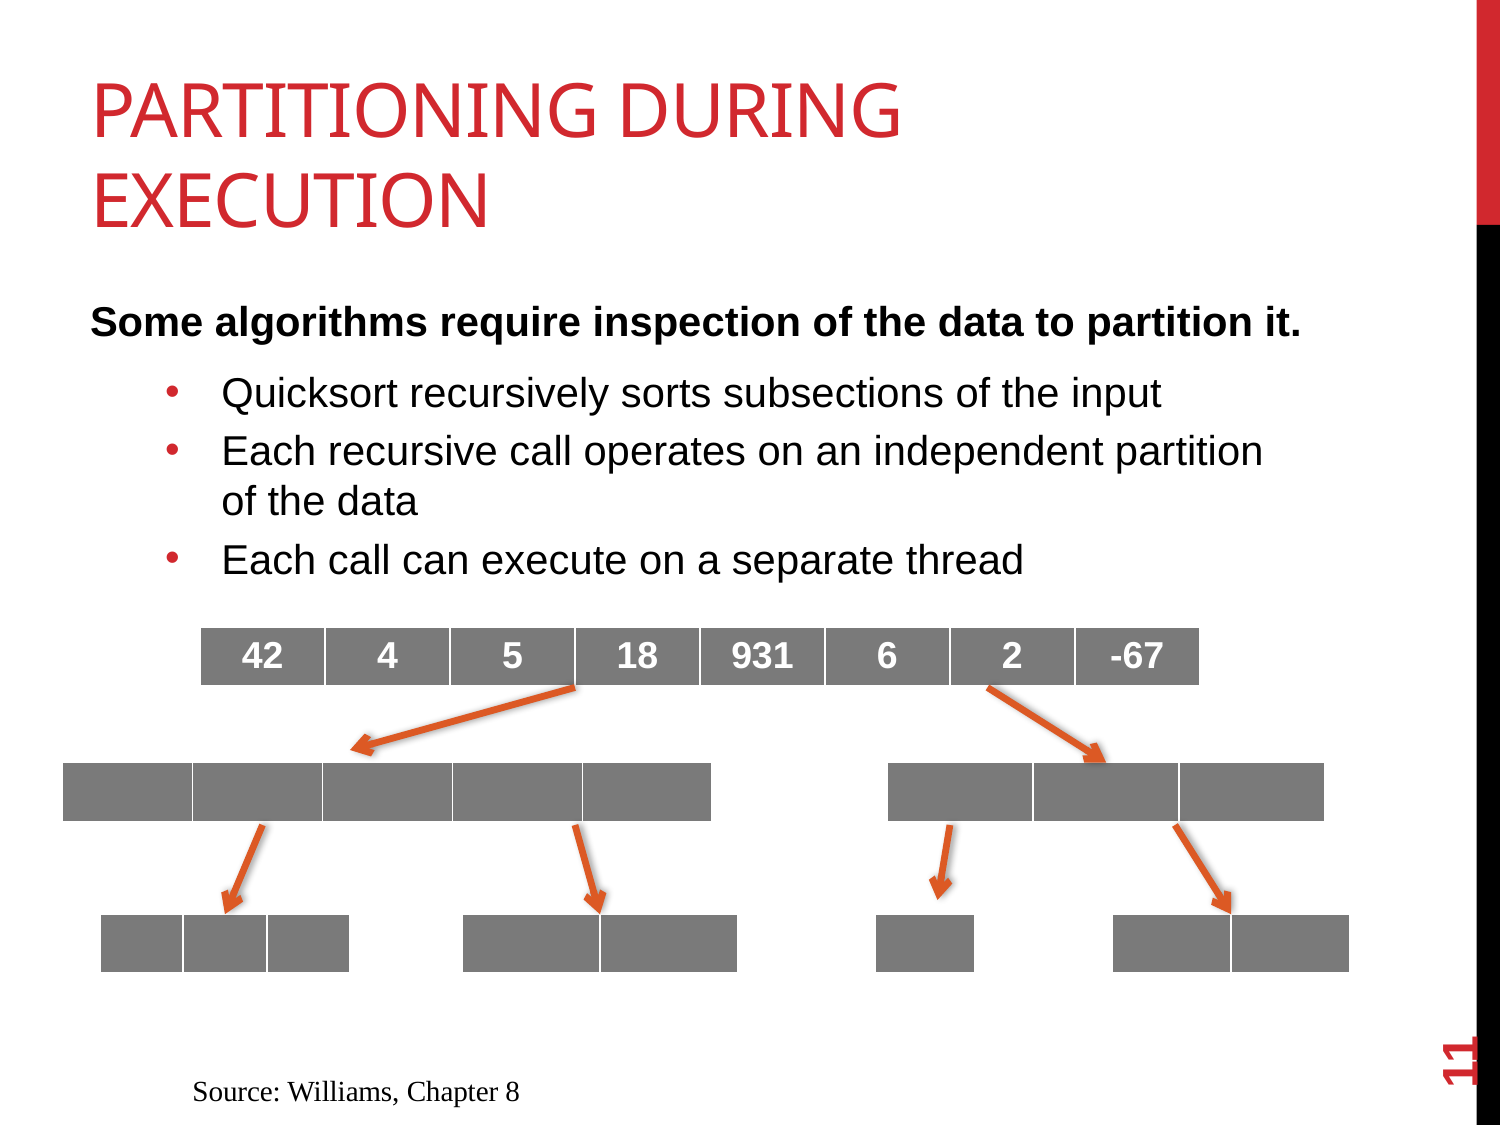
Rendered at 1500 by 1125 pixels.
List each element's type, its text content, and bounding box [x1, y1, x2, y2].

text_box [986, 686, 1107, 763]
table_header [1113, 915, 1230, 972]
table_header [453, 763, 582, 821]
table_header 4 [326, 628, 449, 685]
table_header -67 [1076, 628, 1199, 685]
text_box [936, 824, 951, 901]
table_header [1232, 915, 1349, 972]
title Partitioning during execution [75, 25, 1025, 250]
table_header 42 [201, 628, 324, 685]
table_header [876, 915, 974, 972]
table_header [323, 763, 452, 821]
table_header [888, 763, 1032, 821]
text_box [1174, 824, 1232, 915]
table_header [101, 915, 182, 972]
table_header [1180, 763, 1324, 821]
table_header [601, 915, 737, 972]
table_header [193, 763, 322, 821]
footer Source: Williams, Chapter 8 [75, 1065, 638, 1112]
table_header 5 [451, 628, 574, 681]
table_header 2 [951, 628, 1074, 685]
table_header [63, 763, 192, 821]
table_header [1034, 763, 1178, 821]
table_header 931 [701, 628, 824, 685]
table_header 18 [576, 628, 699, 685]
table_header [463, 915, 599, 972]
table_header 6 [826, 628, 949, 685]
table_header [184, 915, 266, 972]
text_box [224, 824, 263, 915]
slide_number 11 [1427, 887, 1488, 1104]
table_header [268, 915, 349, 972]
table_header [583, 763, 711, 821]
list Some algorithms require inspection of the data to partition it. Quicksort recursively sorts subsections of the input Each recursive call operates on an independent partition of the data Each call can execute on a separate thread [75, 287, 1325, 1005]
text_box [349, 686, 576, 751]
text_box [574, 824, 601, 915]
